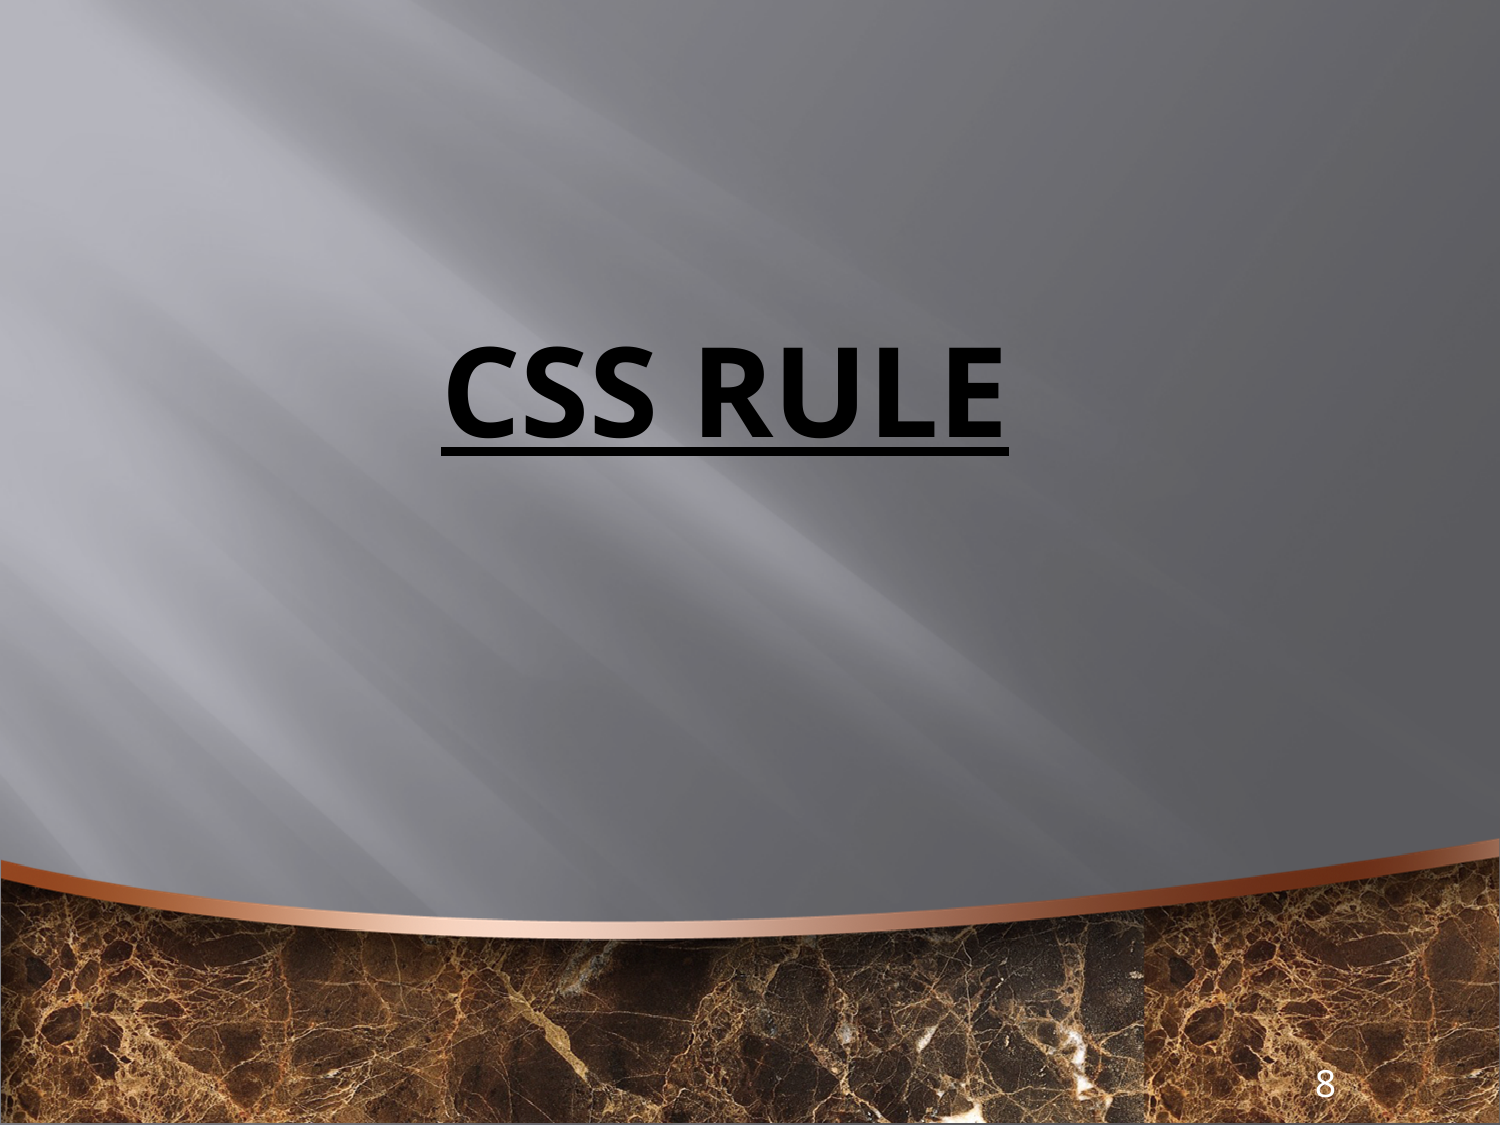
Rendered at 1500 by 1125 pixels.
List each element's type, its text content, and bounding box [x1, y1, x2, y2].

title CSS RULE [87, 312, 1363, 463]
picture [0, 573, 1500, 1125]
slide_number 8 [1299, 1052, 1425, 1113]
